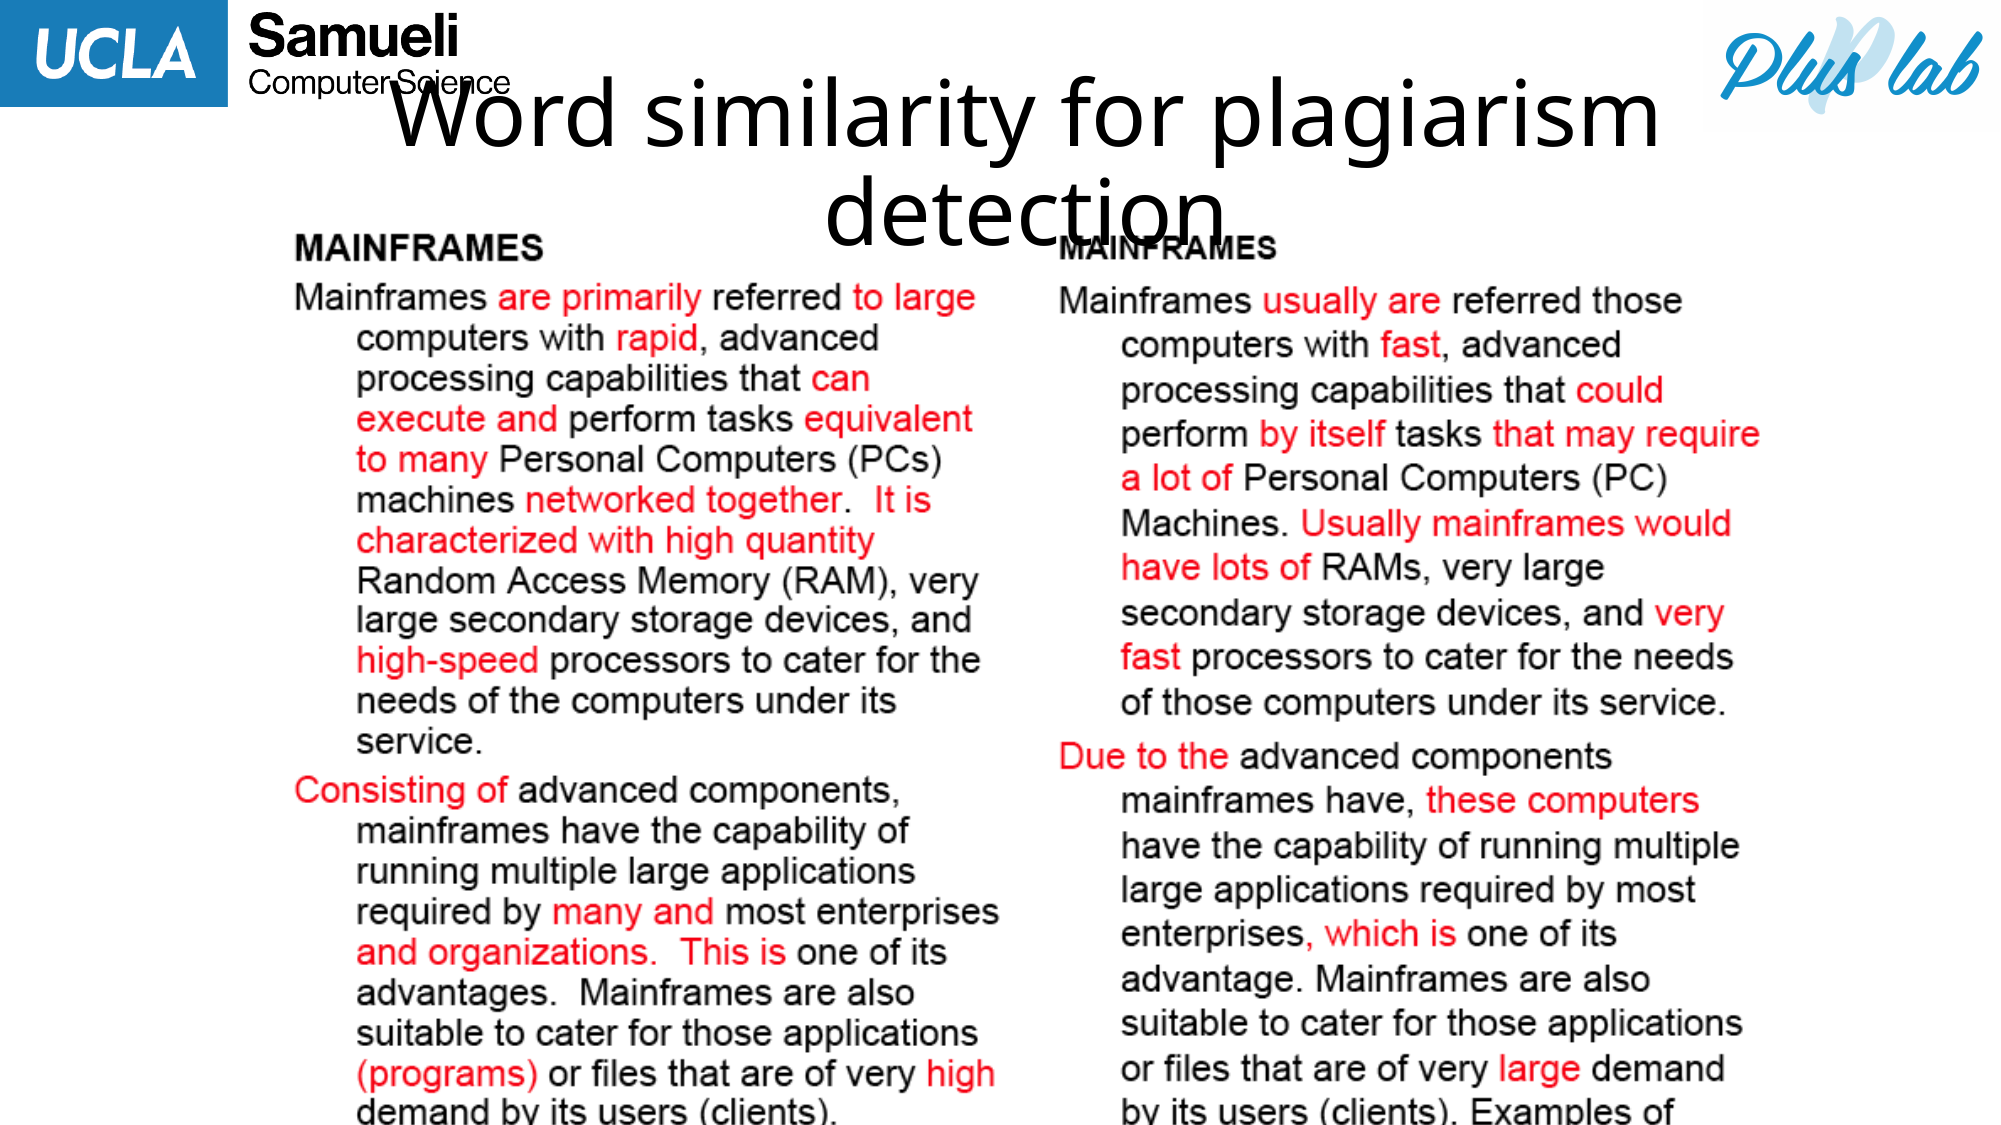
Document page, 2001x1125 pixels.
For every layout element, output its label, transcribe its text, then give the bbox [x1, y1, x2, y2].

picture [0, 0, 510, 107]
picture [265, 182, 1785, 1125]
picture [1703, 0, 2000, 132]
title Word similarity for plagiarism detection [210, 107, 1844, 225]
